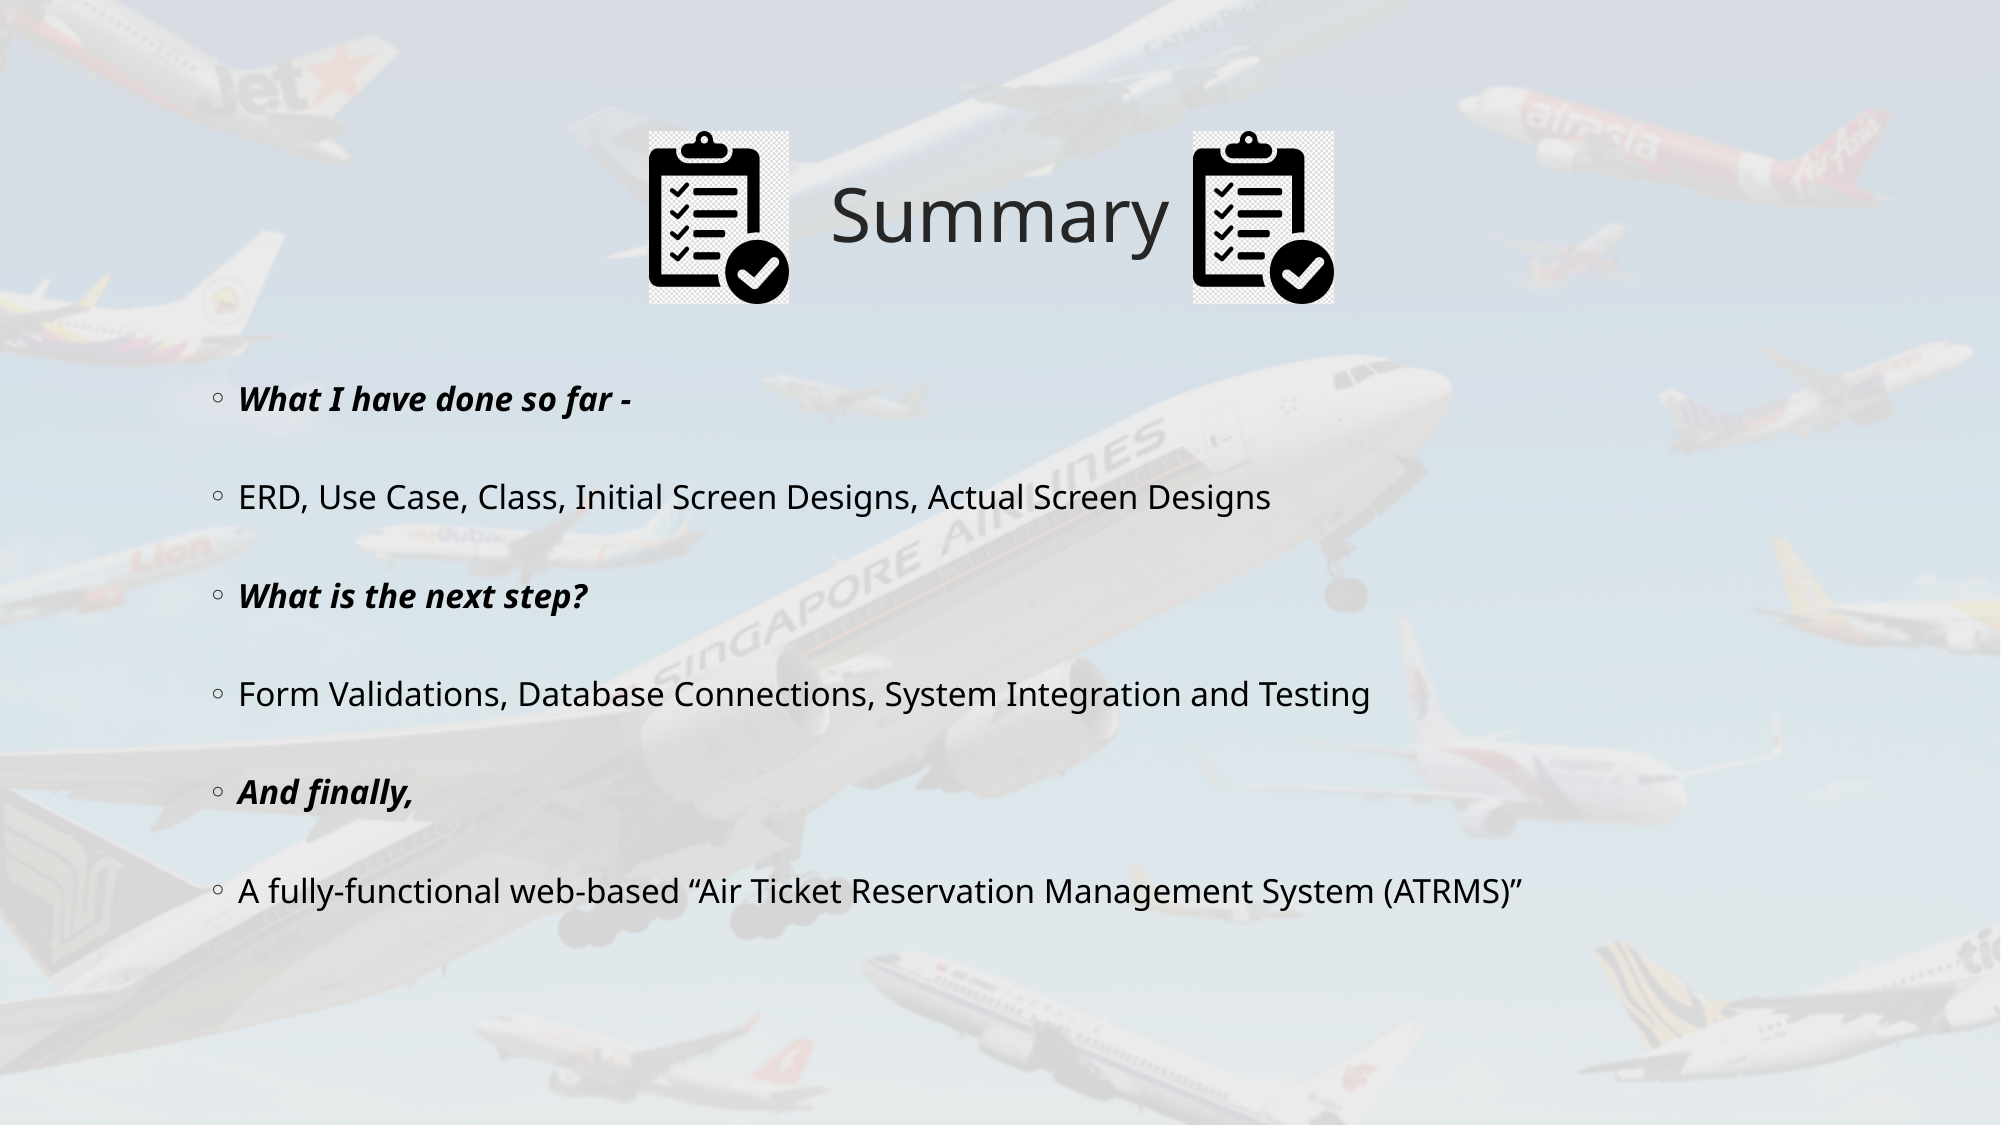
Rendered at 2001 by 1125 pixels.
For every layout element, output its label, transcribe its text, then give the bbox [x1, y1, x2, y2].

list What I have done so far - ERD, Use Case, Class, Initial Screen Designs, Actual Screen Designs What is the next step? Form Validations, Database Connections, System Integration and Testing And finally, A fully-functional web-based “Air Ticket Reservation Management System (ATRMS)” [193, 330, 1705, 981]
picture [0, 0, 2001, 1125]
title Summary [174, 105, 1825, 331]
